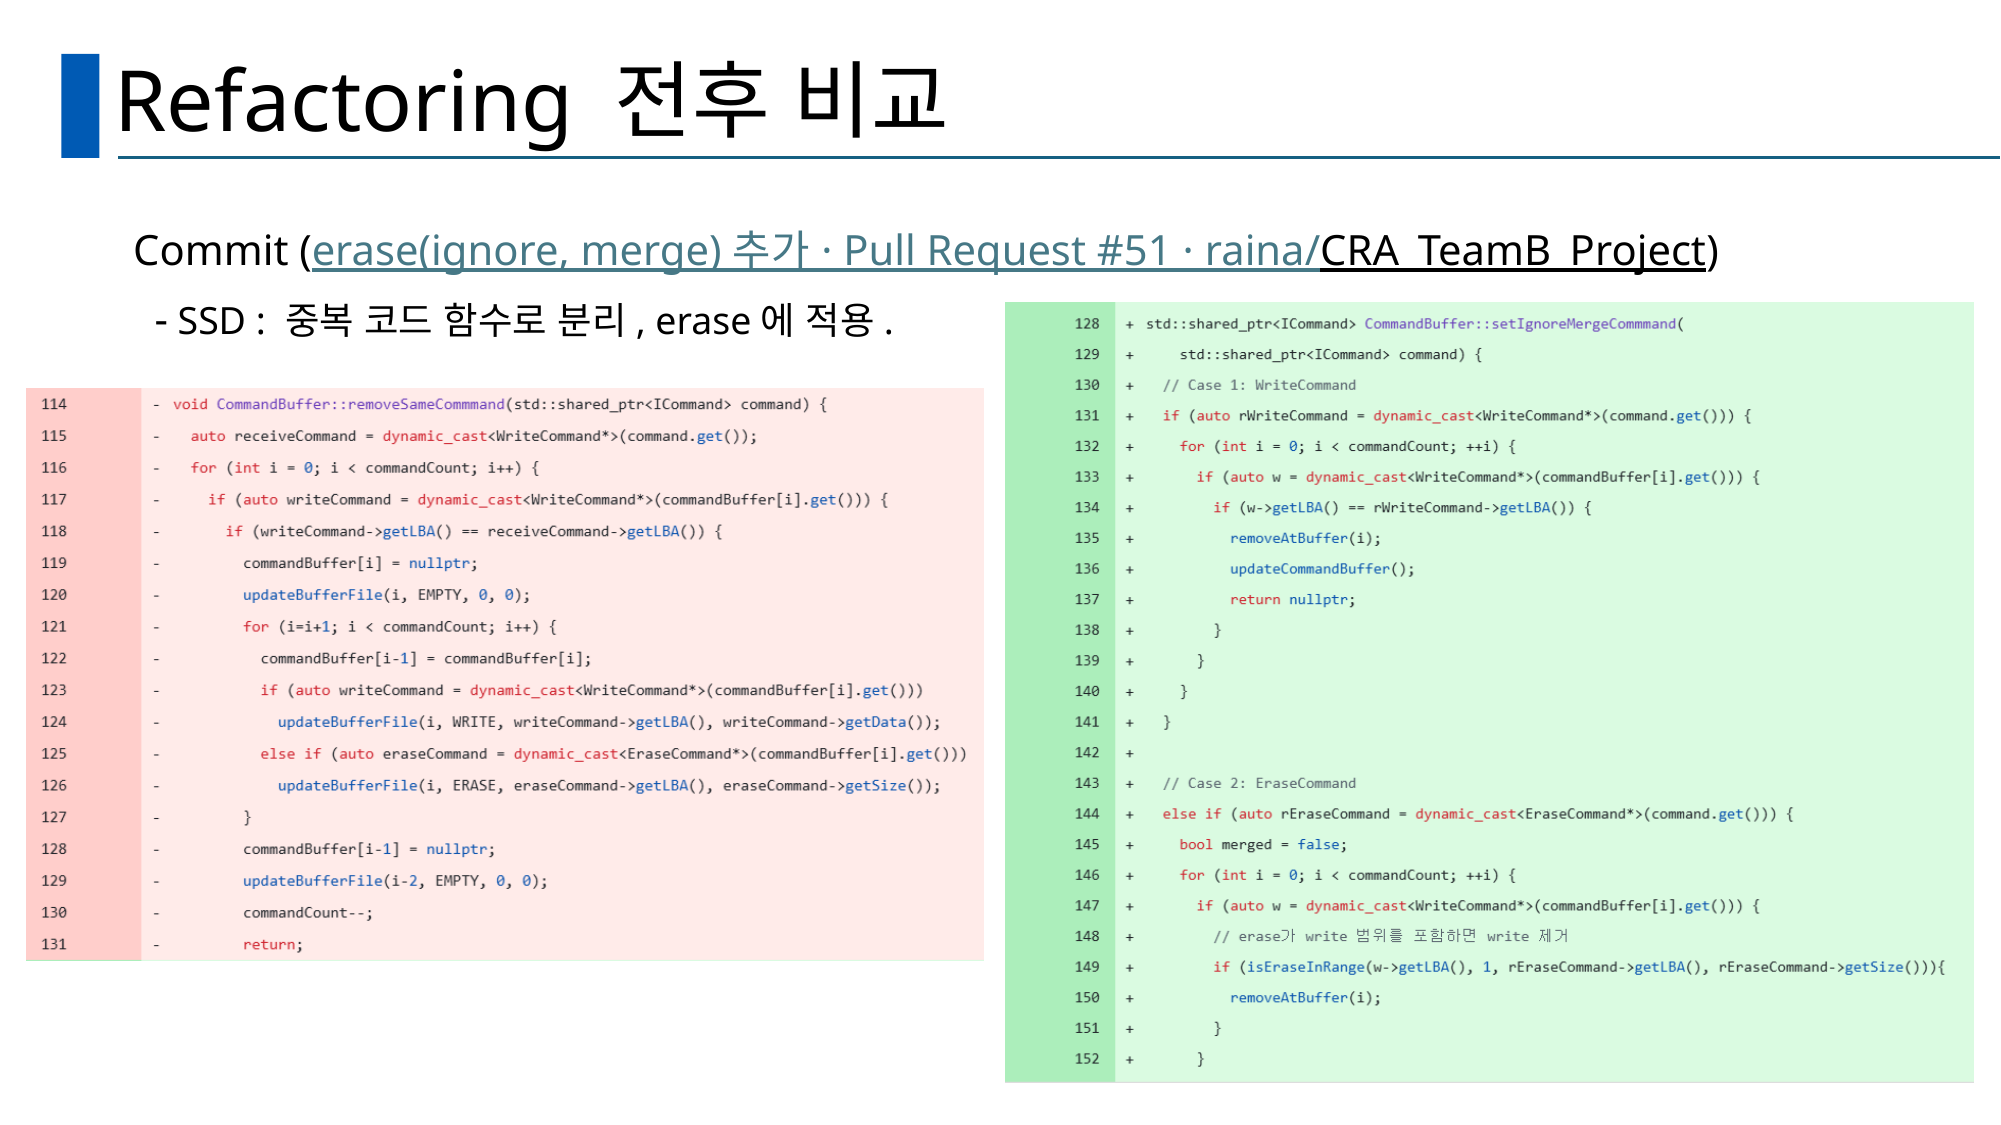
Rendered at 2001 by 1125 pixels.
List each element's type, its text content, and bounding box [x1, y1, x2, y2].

list Commit (erase(ignore, merge) 추가 · Pull Request #51 · raina/CRA_TeamB_Project) - SSD : 중복 코드 함수로 분리, erase에 적용. [99, 215, 1825, 1025]
title Refactoring 전후 비교 [99, 50, 1825, 158]
picture [1004, 302, 1974, 1083]
picture [26, 387, 985, 961]
